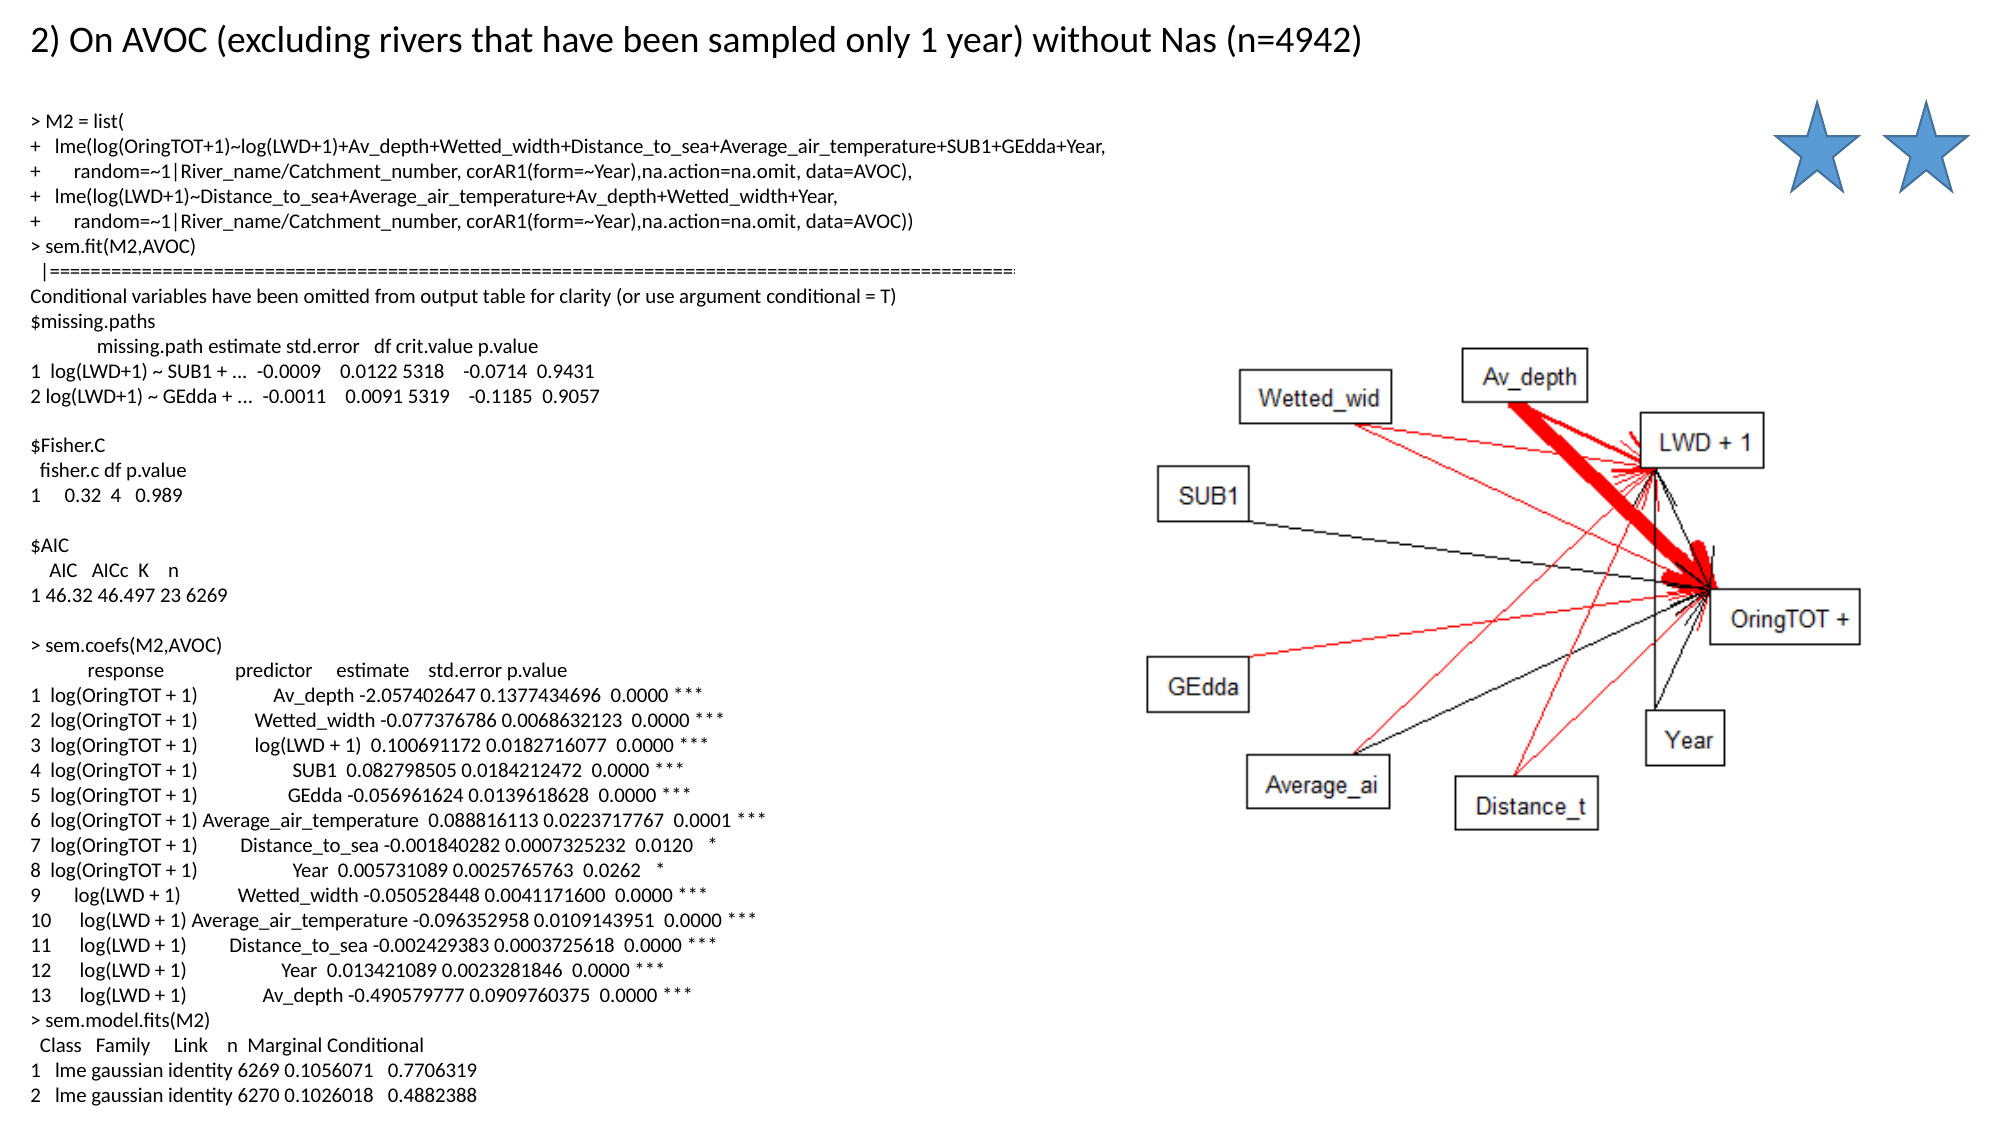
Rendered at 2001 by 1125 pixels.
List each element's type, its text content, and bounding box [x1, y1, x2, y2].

text_box > M2 = list( + lme(log(OringTOT+1)~log(LWD+1)+Av_depth+Wetted_width+Distance_to_sea+Average_air_temperature+SUB1+GEdda+Year, + random=~1|River_name/Catchment_number, corAR1(form=~Year),na.action=na.omit, data=AVOC), + lme(log(LWD+1)~Distance_to_sea+Average_air_temperature+Av_depth+Wetted_width+Year, + random=~1|River_name/Catchment_number, corAR1(form=~Year),na.action=na.omit, data=AVOC)) > sem.fit(M2,AVOC) |===============================================================================================================| 100% Conditional variables have been omitted from output table for clarity (or use argument conditional = T) $missing.paths missing.path estimate std.error df crit.value p.value 1 log(LWD+1) ~ SUB1 + ... -0.0009 0.0122 5318 -0.0714 0.9431 2 log(LWD+1) ~ GEdda + ... -0.0011 0.0091 5319 -0.1185 0.9057 $Fisher.C fisher.c df p.value 1 0.32 4 0.989 $AIC AIC AICc K n 1 46.32 46.497 23 6269 > sem.coefs(M2,AVOC) response predictor estimate std.error p.value 1 log(OringTOT + 1) Av_depth -2.057402647 0.1377434696 0.0000 *** 2 log(OringTOT + 1) Wetted_width -0.077376786 0.0068632123 0.0000 *** 3 log(OringTOT + 1) log(LWD + 1) 0.100691172 0.0182716077 0.0000 *** 4 log(OringTOT + 1) SUB1 0.082798505 0.0184212472 0.0000 *** 5 log(OringTOT + 1) GEdda -0.056961624 0.0139618628 0.0000 *** 6 log(OringTOT + 1) Average_air_temperature 0.088816113 0.0223717767 0.0001 *** 7 log(OringTOT + 1) Distance_to_sea -0.001840282 0.0007325232 0.0120 * 8 log(OringTOT + 1) Year 0.005731089 0.0025765763 0.0262 * 9 log(LWD + 1) Wetted_width -0.050528448 0.0041171600 0.0000 *** 10 log(LWD + 1) Average_air_temperature -0.096352958 0.0109143951 0.0000 *** 11 log(LWD + 1) Distance_to_sea -0.002429383 0.0003725618 0.0000 *** 12 log(LWD + 1) Year 0.013421089 0.0023281846 0.0000 *** 13 log(LWD + 1) Av_depth -0.490579777 0.0909760375 0.0000 *** > sem.model.fits(M2) Class Family Link n Marginal Conditional 1 lme gaussian identity 6269 0.1056071 0.7706319 2 lme gaussian identity 6270 0.1026018 0.4882388 [15, 100, 1980, 1114]
text_box 2) On AVOC (excluding rivers that have been sampled only 1 year) without Nas (n=4942) [15, 7, 1968, 68]
text_box [1773, 98, 1862, 193]
text_box [1882, 98, 1971, 194]
picture [1014, 193, 1927, 986]
